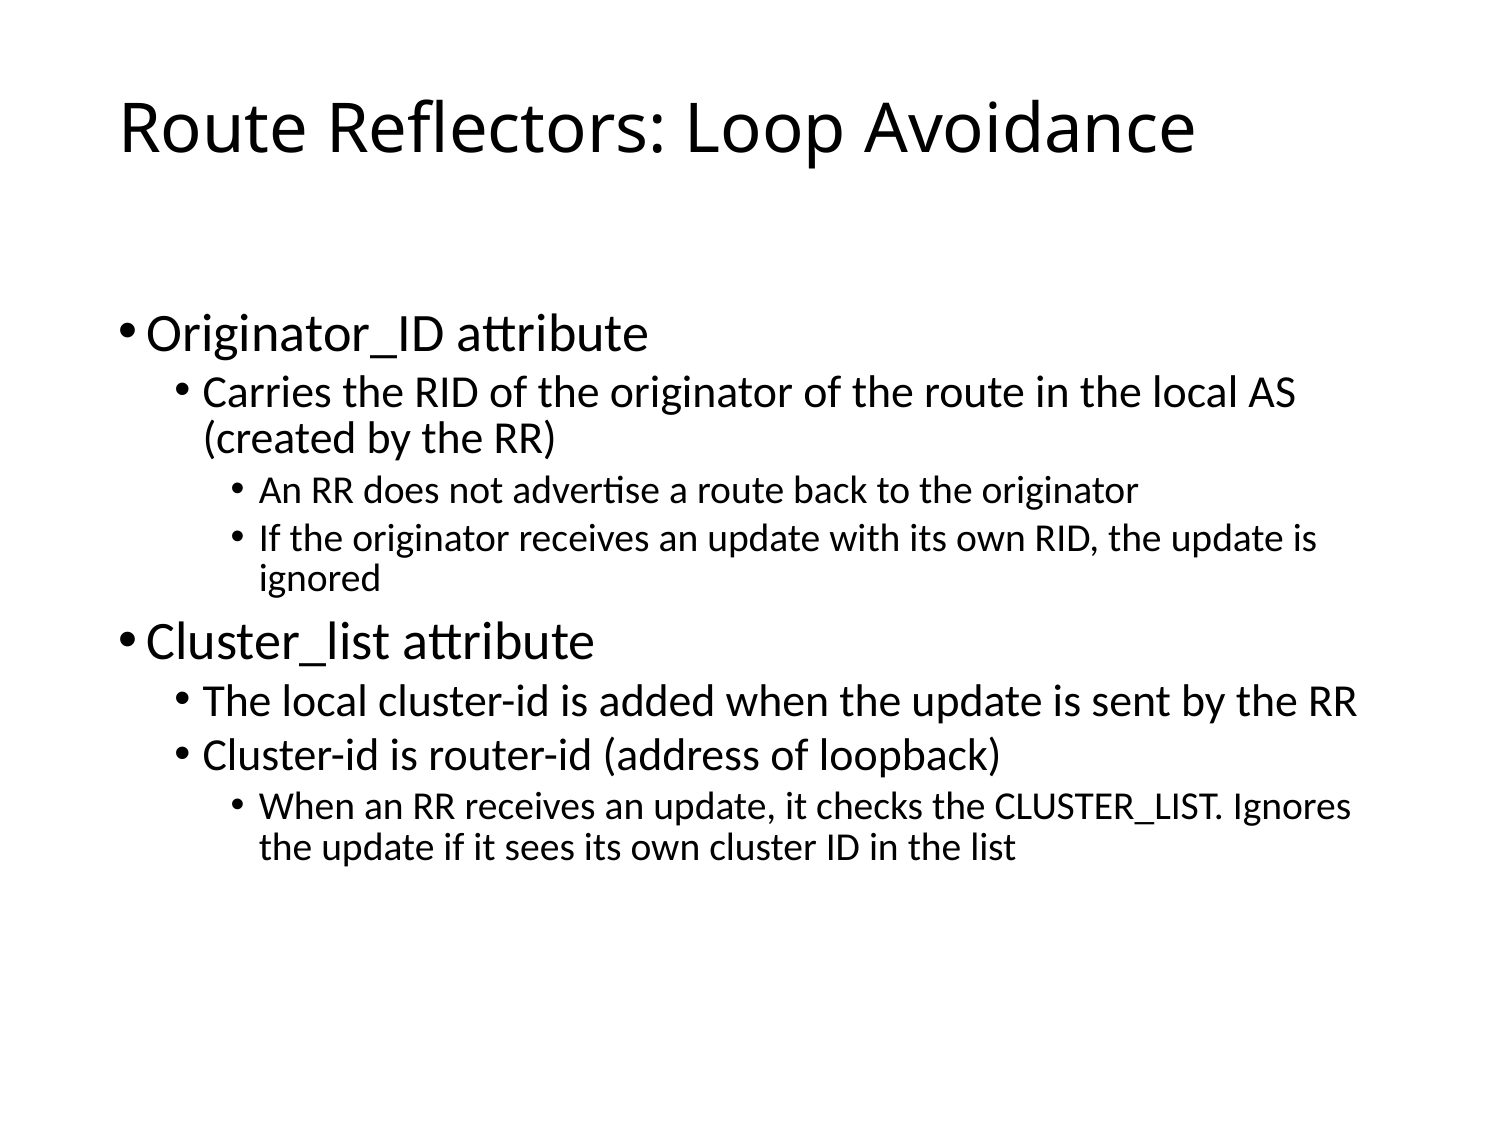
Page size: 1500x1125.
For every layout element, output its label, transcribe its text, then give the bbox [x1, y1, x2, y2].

title Route Reflectors: Loop Avoidance [103, 59, 1397, 200]
list Originator_ID attribute Carries the RID of the originator of the route in the local AS (created by the RR) An RR does not advertise a route back to the originator If the originator receives an update with its own RID, the update is ignored Cluster_list attribute The local cluster-id is added when the update is sent by the RR Cluster-id is router-id (address of loopback) When an RR receives an update, it checks the CLUSTER_LIST. Ignores the update if it sees its own cluster ID in the list [103, 299, 1397, 1014]
